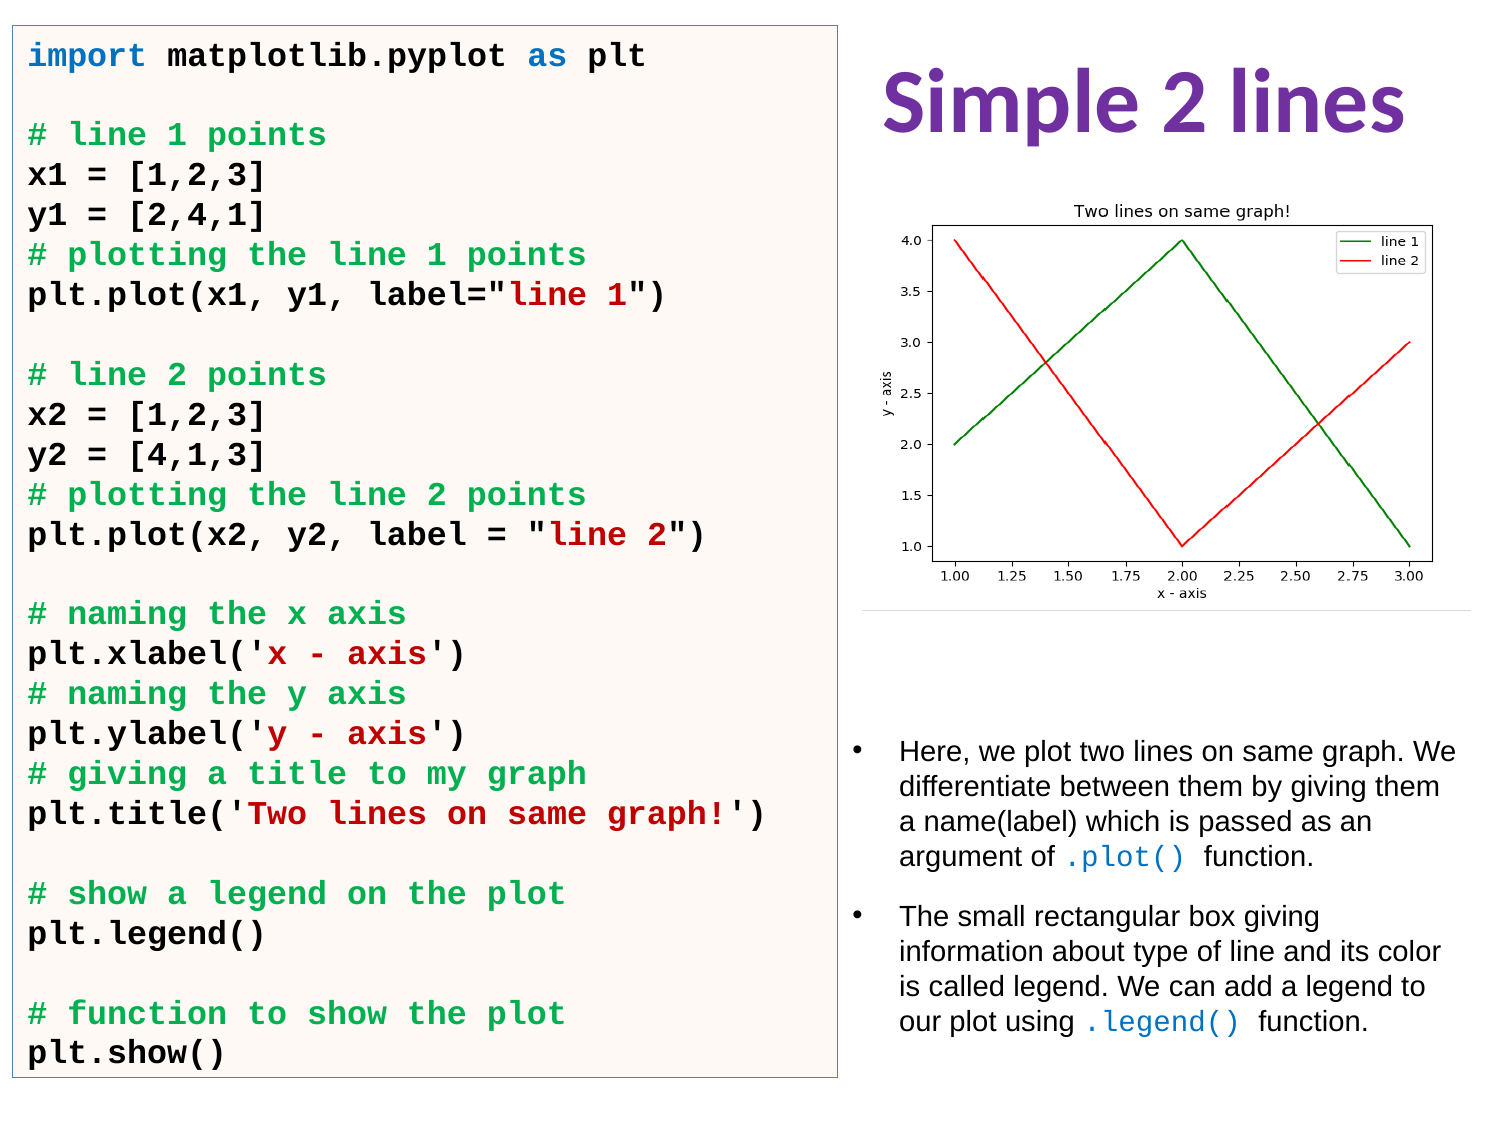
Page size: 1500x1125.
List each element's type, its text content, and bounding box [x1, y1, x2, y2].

text_box import matplotlib.pyplot as plt # line 1 points x1 = [1,2,3] y1 = [2,4,1] # plotting the line 1 points plt.plot(x1, y1, label="line 1") # line 2 points x2 = [1,2,3] y2 = [4,1,3] # plotting the line 2 points plt.plot(x2, y2, label = "line 2") # naming the x axis plt.xlabel('x - axis') # naming the y axis plt.ylabel('y - axis') # giving a title to my graph plt.title('Two lines on same graph!') # show a legend on the plot plt.legend() # function to show the plot plt.show() [12, 25, 838, 1078]
picture [862, 179, 1471, 611]
title Simple 2 lines [794, 2, 1495, 190]
text_box Here, we plot two lines on same graph. We differentiate between them by giving them a name(label) which is passed as an argument of .plot() function. The small rectangular box giving information about type of line and its color is called legend. We can add a legend to our plot using .legend() function. [837, 724, 1478, 1045]
